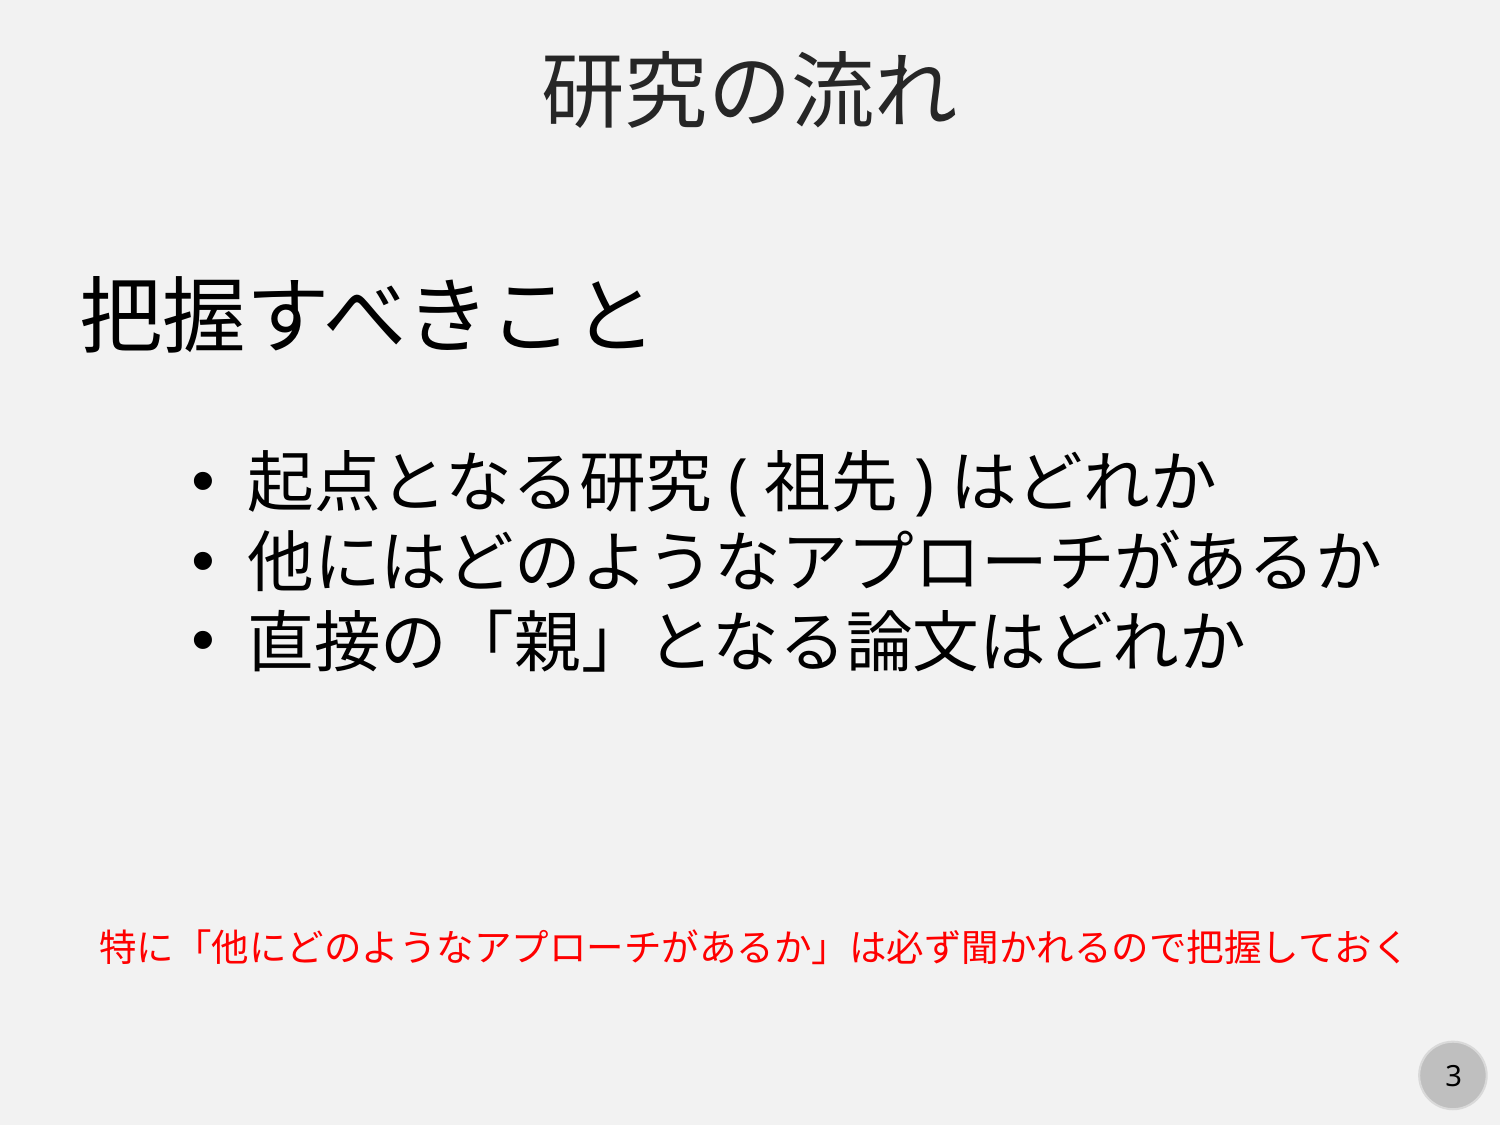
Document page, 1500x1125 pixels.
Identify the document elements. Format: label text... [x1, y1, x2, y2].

text_box 把握すべきこと [64, 255, 727, 371]
text_box 特に「他にどのようなアプローチがあるか」は必ず聞かれるので把握しておく [84, 916, 1425, 977]
list 研究の流れ [0, 31, 1500, 155]
text_box 起点となる研究(祖先)はどれか 他にはどのようなアプローチがあるか 直接の「親」となる論文はどれか [176, 432, 1398, 688]
